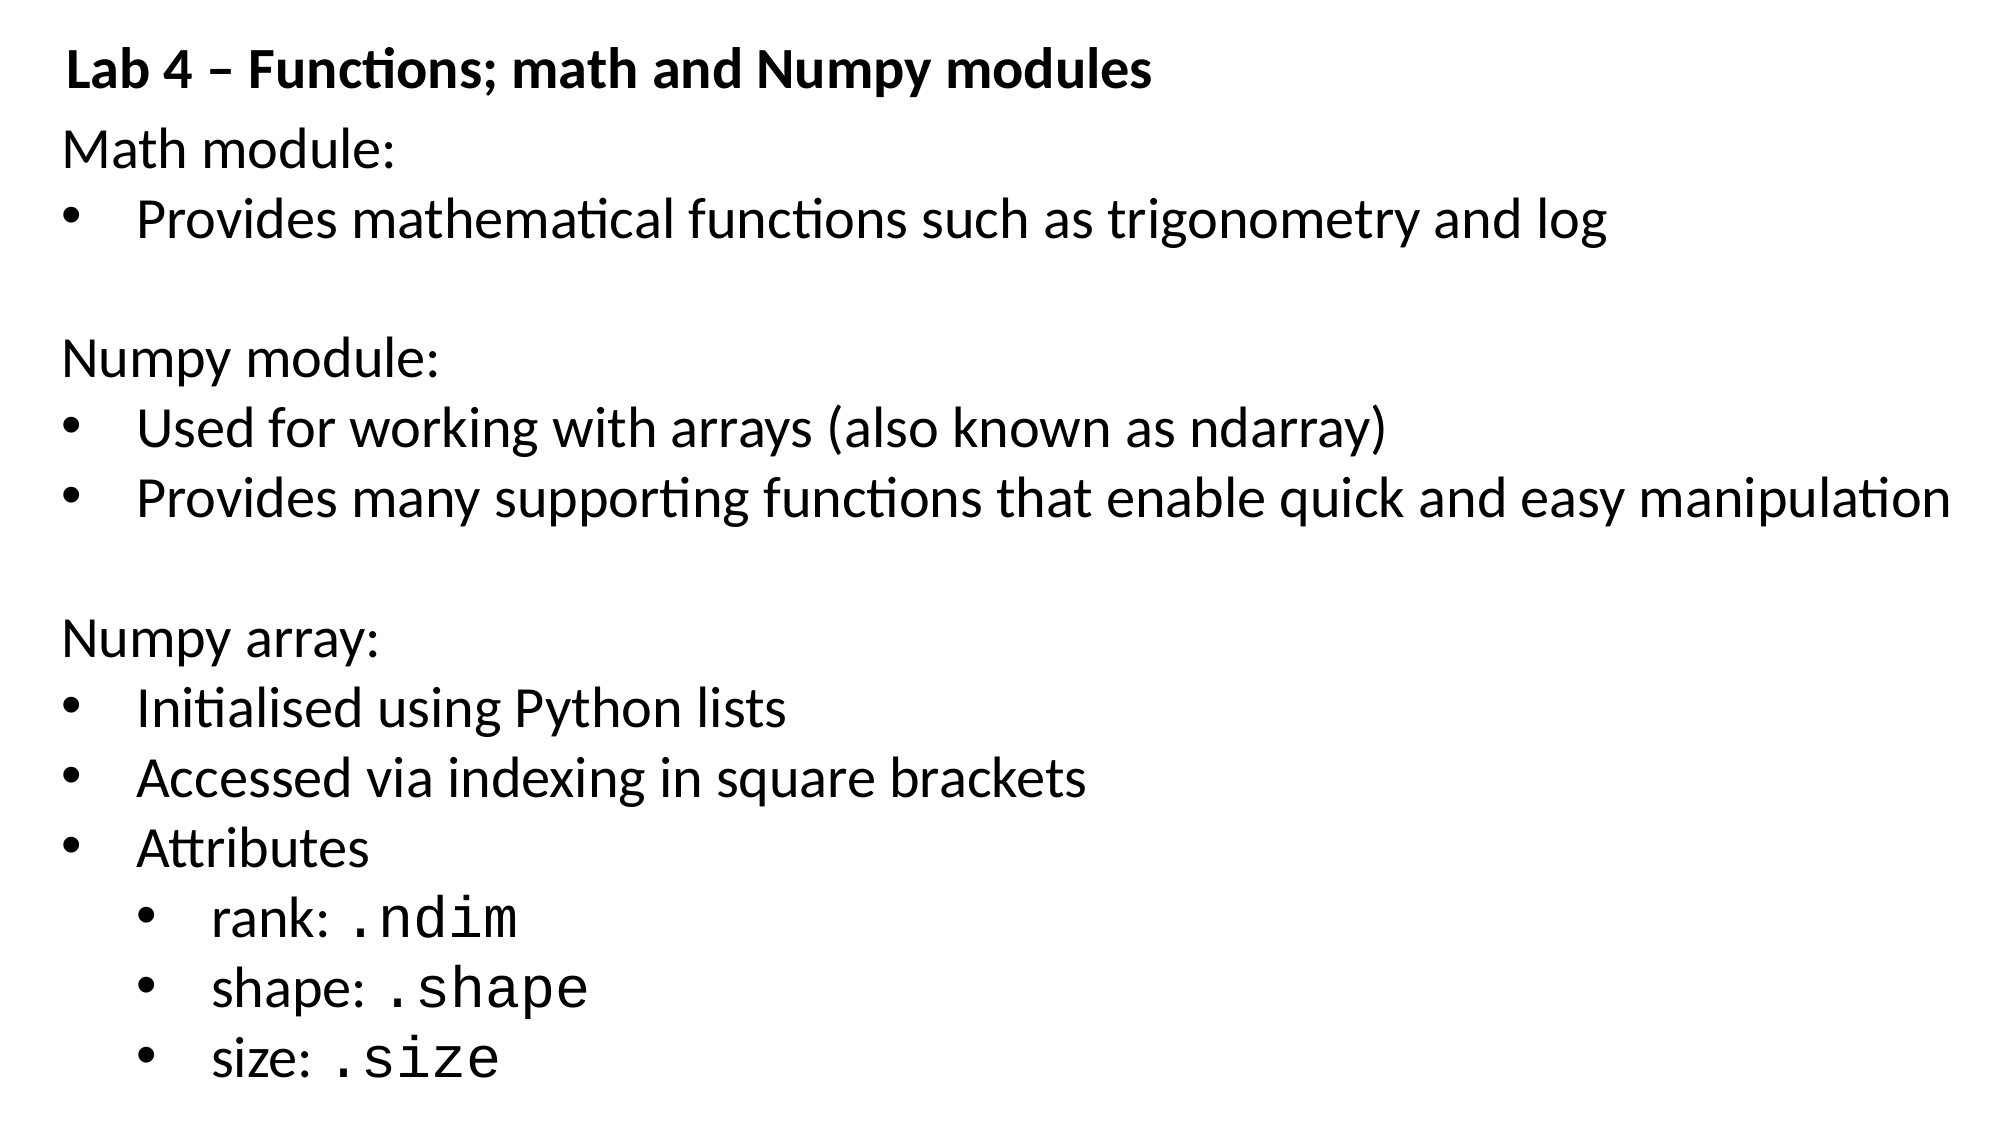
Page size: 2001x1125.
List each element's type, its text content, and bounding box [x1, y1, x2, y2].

text_box Lab 4 – Functions; math and Numpy modules [51, 22, 1169, 102]
text_box Math module: Provides mathematical functions such as trigonometry and log Numpy module: Used for working with arrays (also known as ndarray) Provides many supporting functions that enable quick and easy manipulation Numpy array: Initialised using Python lists Accessed via indexing in square brackets Attributes rank: .ndim shape: .shape size: .size [46, 102, 2000, 1125]
